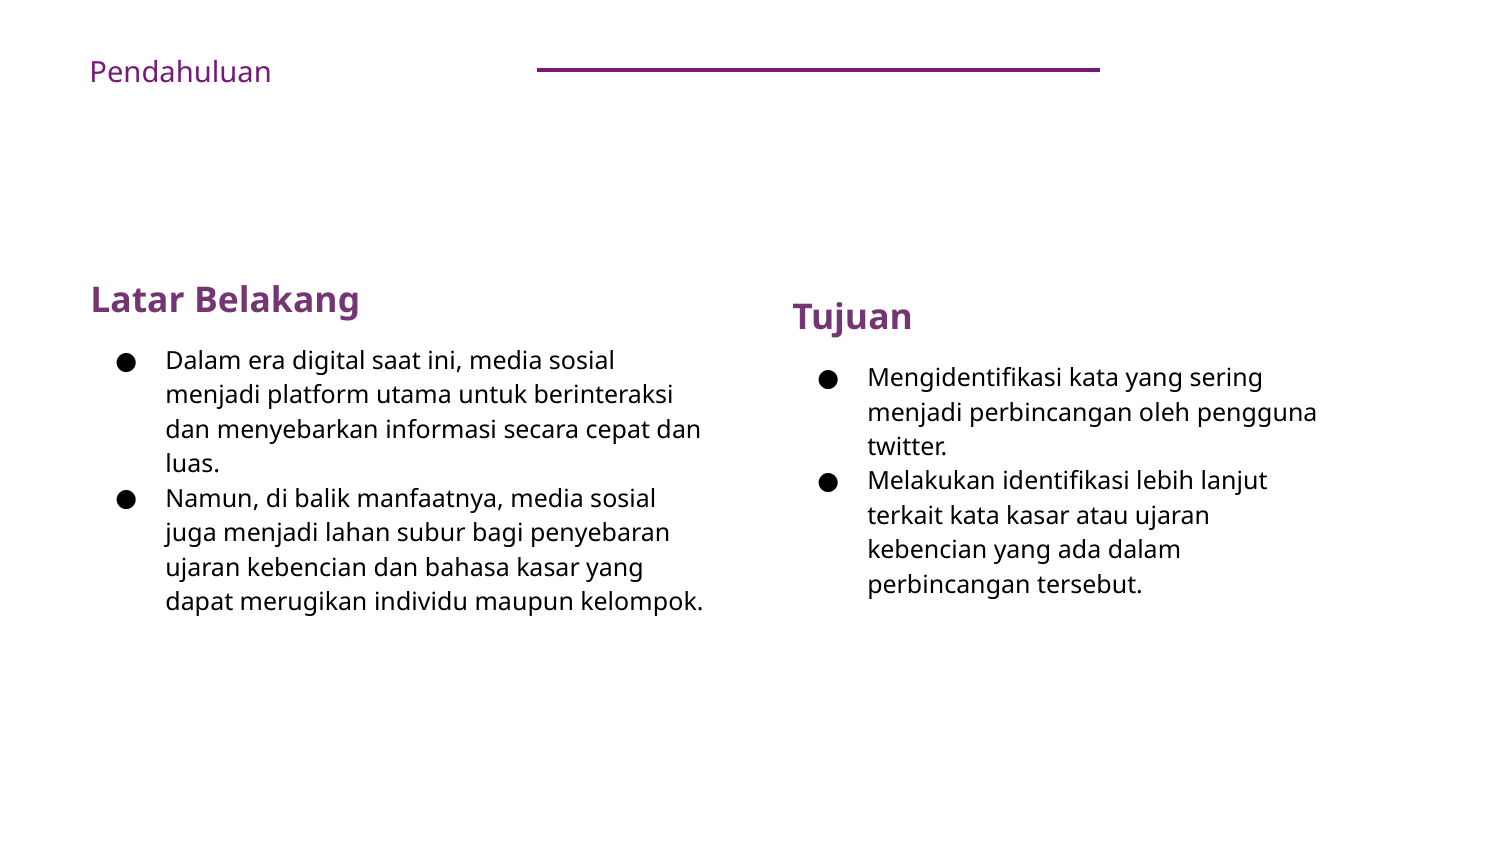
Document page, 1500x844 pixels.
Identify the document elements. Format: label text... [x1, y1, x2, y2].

text_box Latar Belakang Dalam era digital saat ini, media sosial menjadi platform utama untuk berinteraksi dan menyebarkan informasi secara cepat dan luas. Namun, di balik manfaatnya, media sosial juga menjadi lahan subur bagi penyebaran ujaran kebencian dan bahasa kasar yang dapat merugikan individu maupun kelompok. [90, 136, 707, 750]
text_box Pendahuluan [74, 23, 485, 118]
text_box Tujuan Mengidentifikasi kata yang sering menjadi perbincangan oleh pengguna twitter. Melakukan identifikasi lebih lanjut terkait kata kasar atau ujaran kebencian yang ada dalam perbincangan tersebut. [792, 136, 1338, 750]
